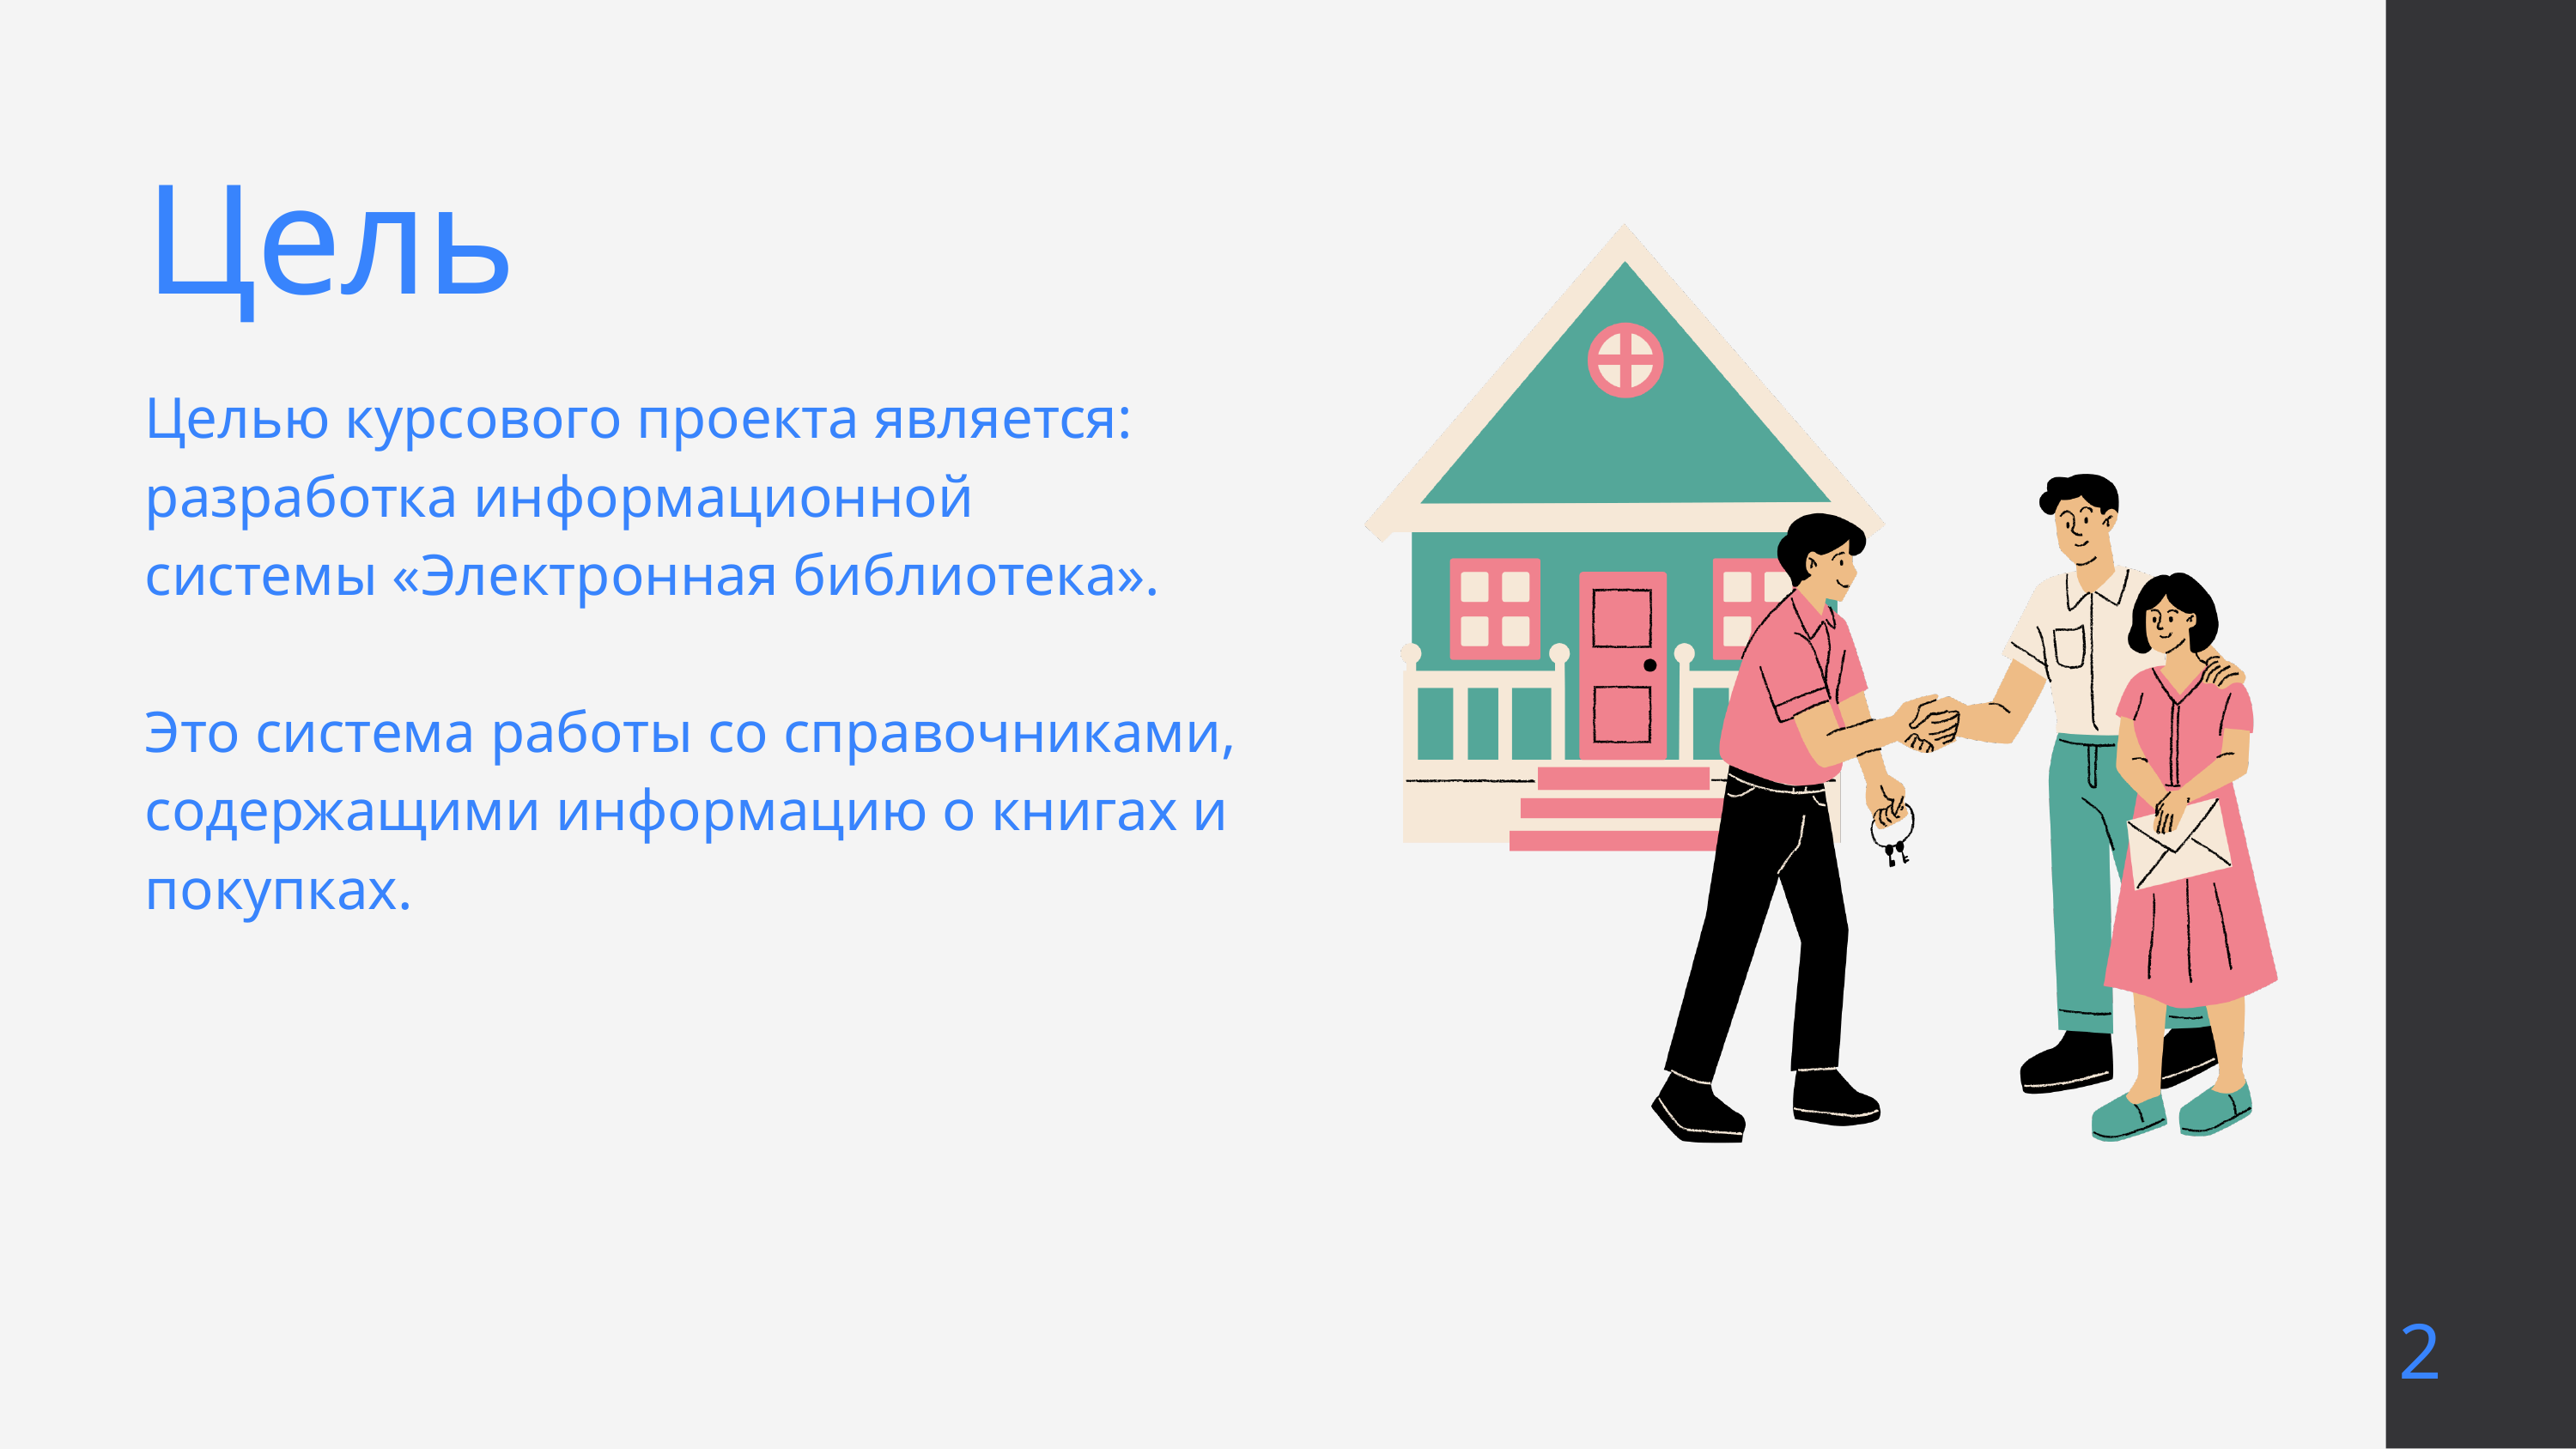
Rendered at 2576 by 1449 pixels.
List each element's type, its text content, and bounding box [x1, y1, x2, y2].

text_box 2 [2398, 1310, 2576, 1395]
text_box [1364, 223, 2278, 1144]
text_box Цель [144, 156, 854, 324]
text_box Целью курсового проекта является: разработка информационной системы «Электронная библиотека». Это система работы со справочниками, содержащими информацию о книгах и покупках. [144, 371, 1261, 921]
